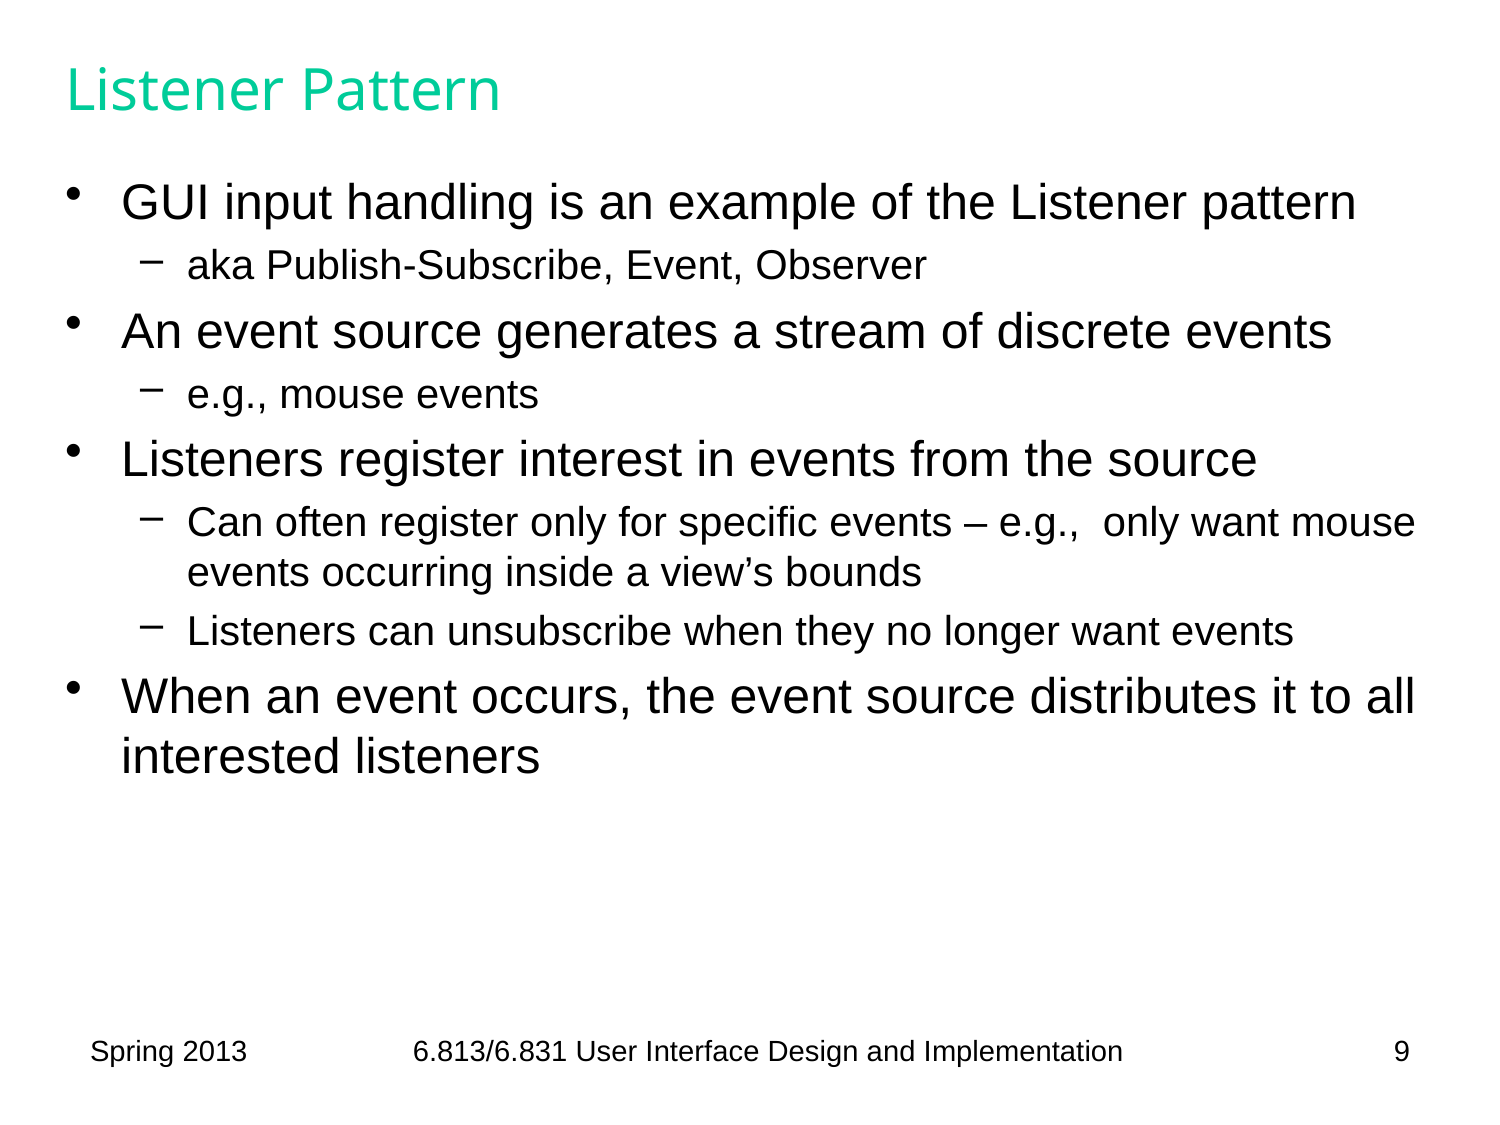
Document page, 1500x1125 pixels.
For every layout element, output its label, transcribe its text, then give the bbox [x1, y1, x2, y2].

title Listener Pattern [49, 24, 1438, 151]
footer 6.813/6.831 User Interface Design and Implementation [312, 1024, 1226, 1103]
slide_number 9 [1237, 1024, 1426, 1103]
slide_number Spring 2013 [74, 1024, 301, 1103]
list GUI input handling is an example of the Listener pattern aka Publish-Subscribe, Event, Observer An event source generates a stream of discrete events e.g., mouse events Listeners register interest in events from the source Can often register only for specific events – e.g., only want mouse events occurring inside a view’s bounds Listeners can unsubscribe when they no longer want events When an event occurs, the event source distributes it to all interested listeners [49, 162, 1463, 1001]
